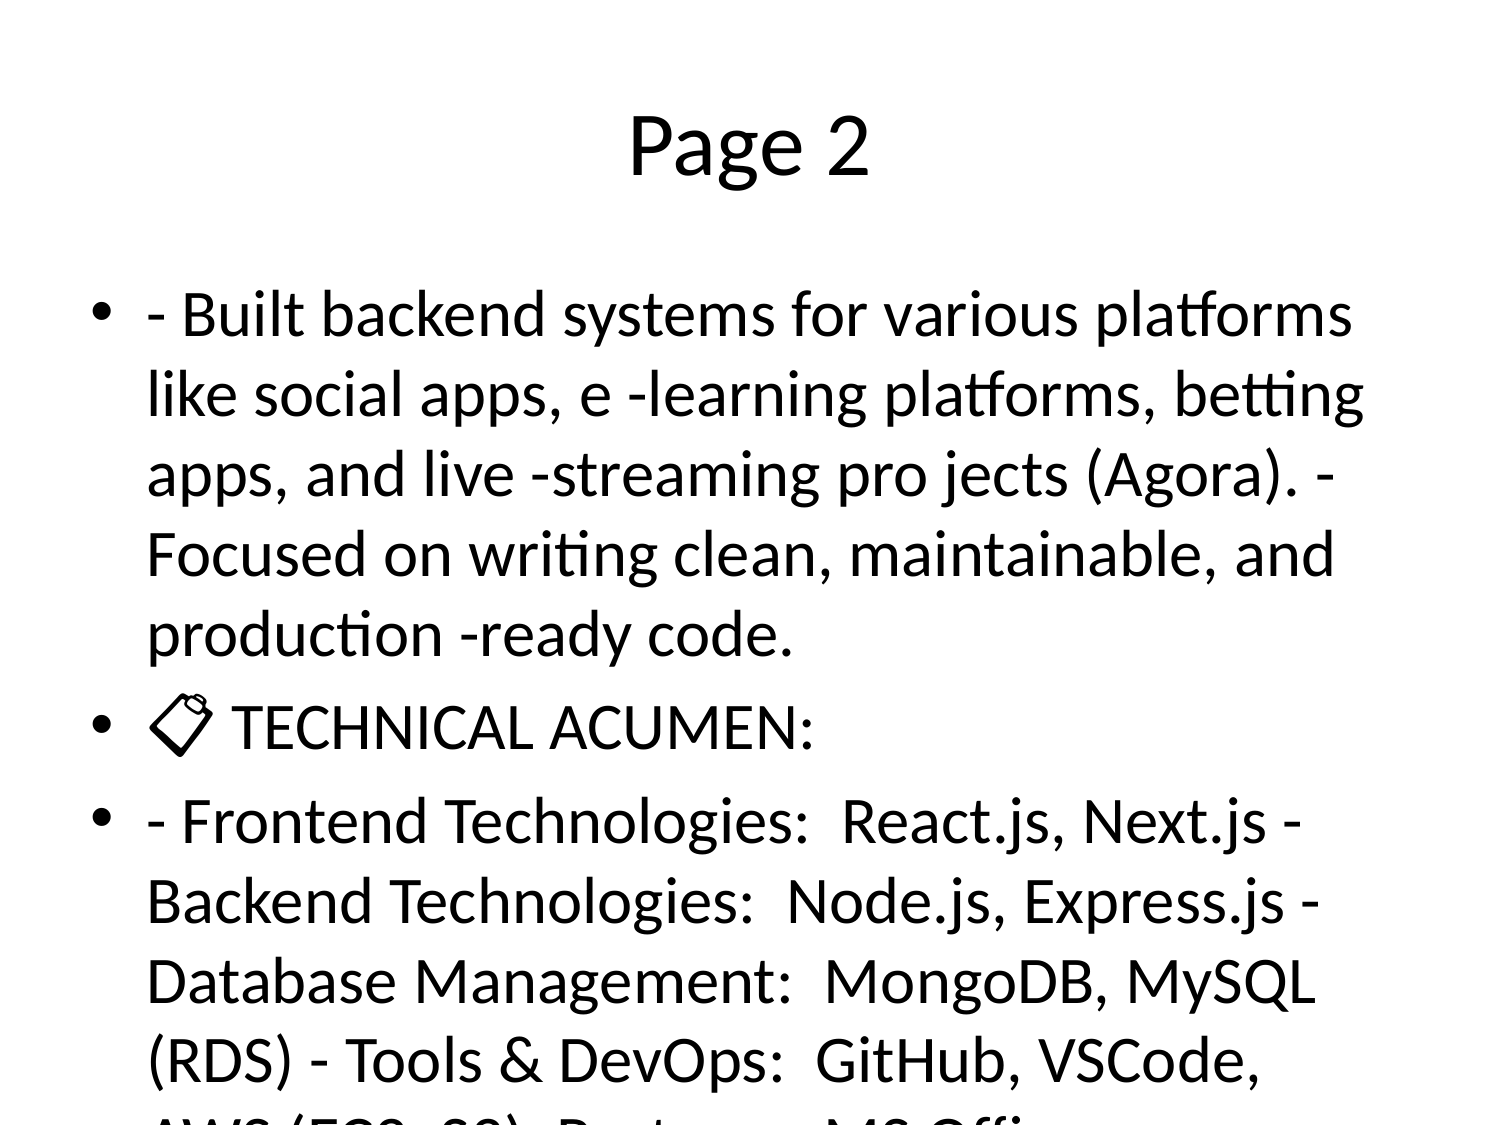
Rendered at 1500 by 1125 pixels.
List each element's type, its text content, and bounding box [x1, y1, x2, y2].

title Page 2 [75, 45, 1425, 233]
list - Built backend systems for various platforms like social apps, e -learning platforms, betting apps, and live -streaming pro jects (Agora). - Focused on writing clean, maintainable, and production -ready code. 📋 TECHNICAL ACUMEN: - Frontend Technologies: React.js, Next.js - Backend Technologies: Node.js, Express.js - Database Management: MongoDB, MySQL (RDS) - Tools & DevOps: GitHub, VSCode, AWS (EC2, S3), Postman, MS Office 📋 PROJECTS CONTRIBUTIONS: I’m a full -stack developer with a strong focus on React.js, Next.js, and Node.js. I’ve contributed to multiple real -time and production -grade projects across domains like social media, event marketplaces, matrimonial platforms, and peer -to-peer systems. Th ese experiences honed my ability to design clean UI/UX, build scalable backend architectures, and integrate complex third -party services under tight deadlines. . Wow Talent – Social Media SaaS Product (Longterm project) Tech Stack: Next.js, Node.js, Express.js, MongoDB, MySQL, Firebase, Razorpay, Socket.io URL: https://gigs.wowtalent.live , https://app.wowtalent.live - Built dynamic, responsive UI using React.js and Next.js for high -performance web 📋 views and SSR. - A full -scale social media platform for influencers with features like video uploads, live streaming, chat, and in -app currency. - Developed secure and scalable APIs for user interaction, wallet, rewards, and live 📋 streaming. - Integrated Firebase Auth, payment gateway, and I learn real-time chat with Socket.io. - Built analytics admin panel functionalities to manage user data with real -time 📋 updates. - Ensured smooth communication between mobile app and backend, optim izing 📋 performance. [75, 262, 1425, 1005]
